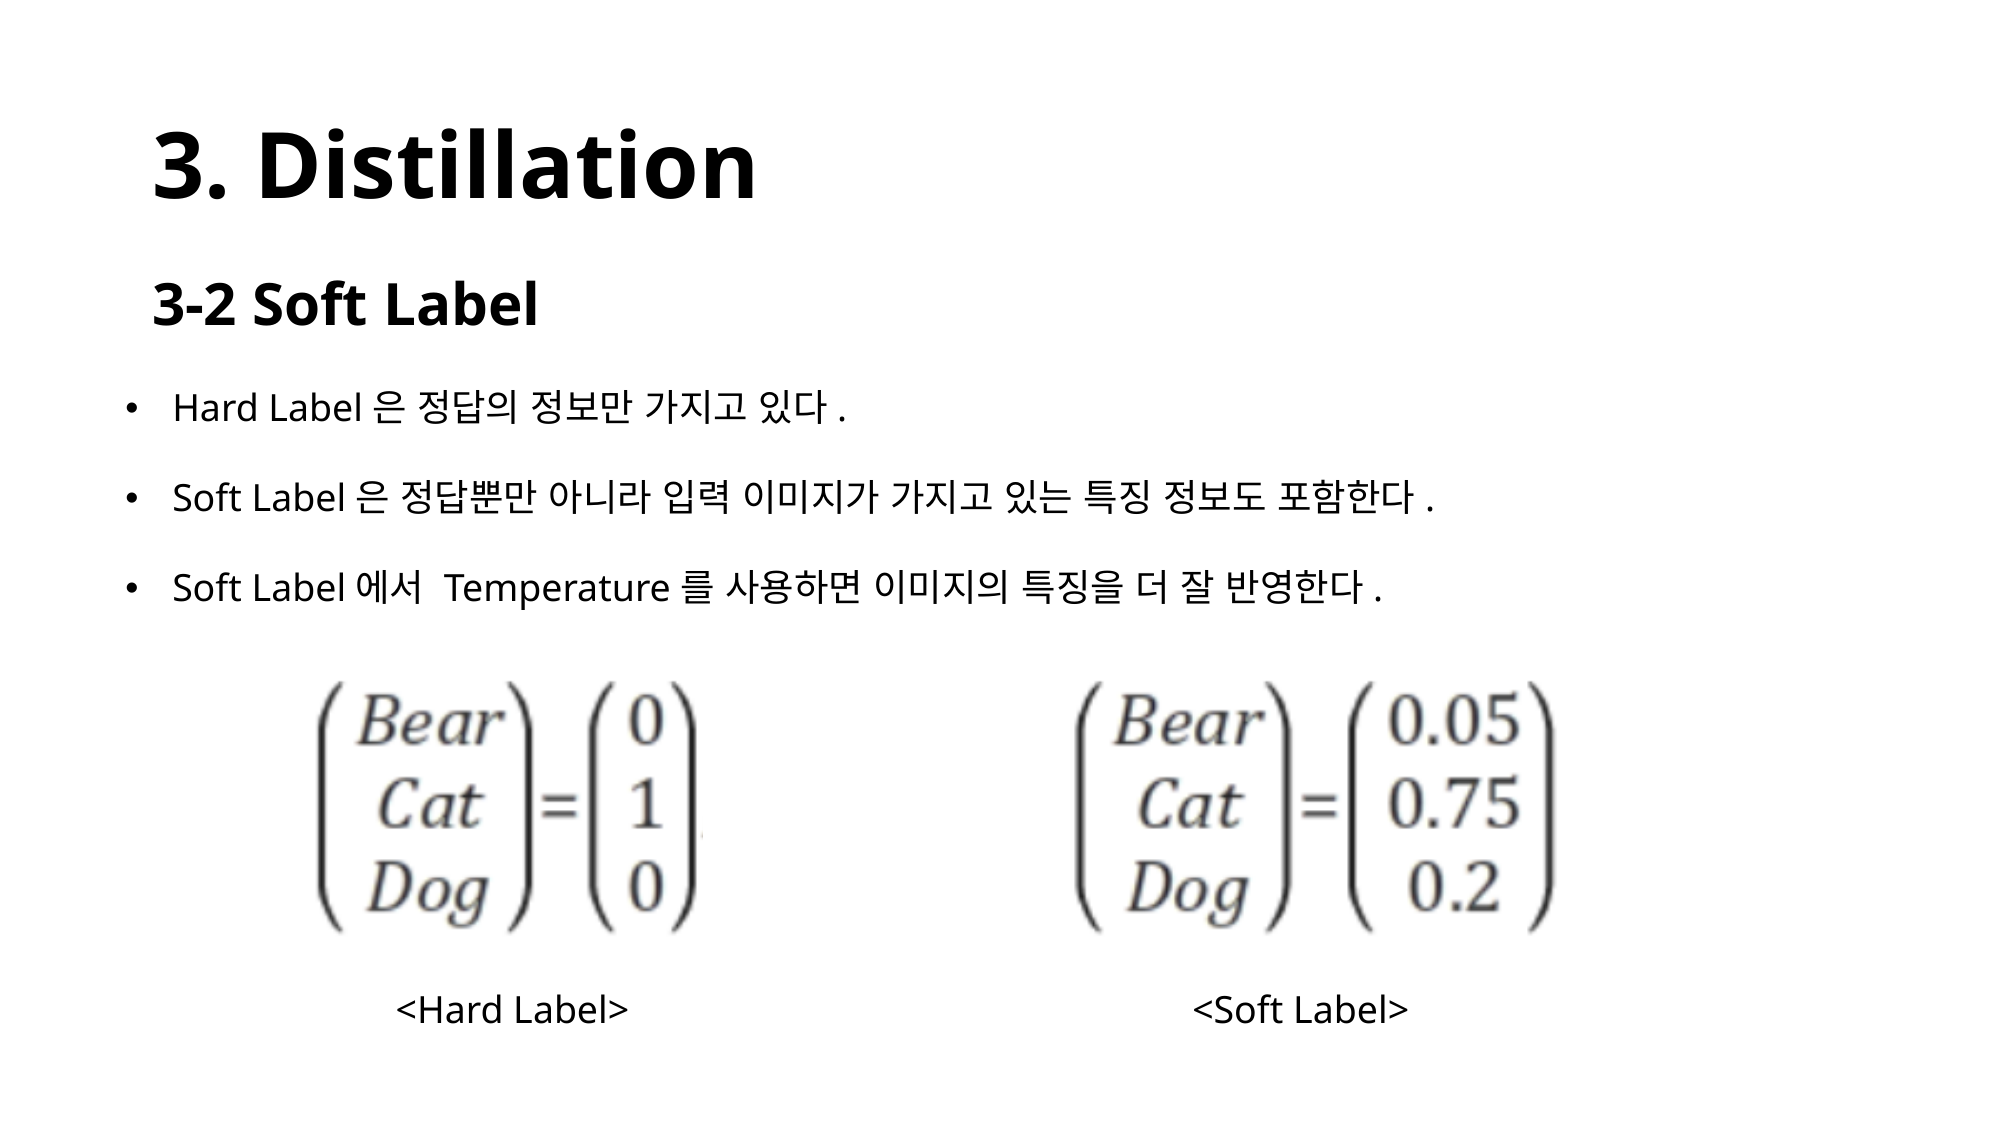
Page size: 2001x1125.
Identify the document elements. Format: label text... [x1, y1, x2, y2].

text_box <Soft Label> [1177, 978, 1484, 1038]
title 3. Distillation [137, 59, 1863, 278]
text_box Hard Label은 정답의 정보만 가지고 있다. Soft Label은 정답뿐만 아니라 입력 이미지가 가지고 있는 특징 정보도 포함한다. Soft Label에서 Temperature를 사용하면 이미지의 특징을 더 잘 반영한다. [110, 377, 1704, 617]
text_box <Hard Label> [380, 978, 688, 1038]
picture [1060, 673, 1566, 945]
picture [309, 673, 703, 945]
text_box 3-2 Soft Label [137, 259, 848, 345]
